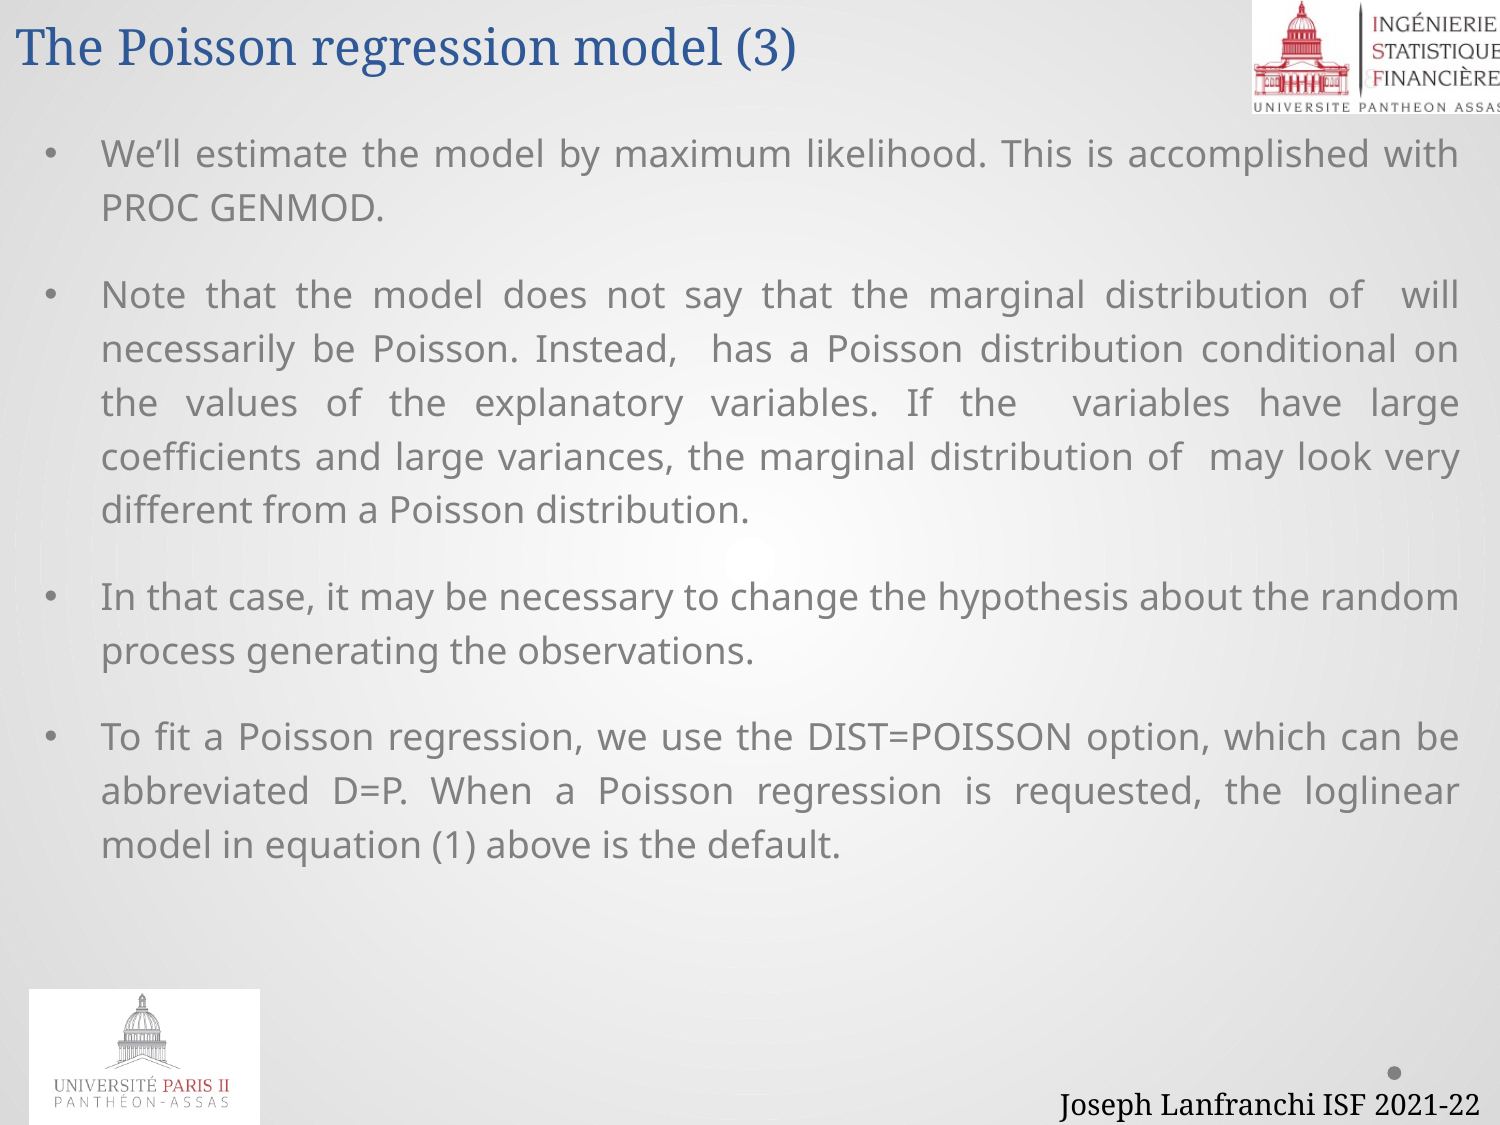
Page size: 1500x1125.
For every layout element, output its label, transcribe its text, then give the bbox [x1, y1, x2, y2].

picture [1251, 0, 1500, 114]
title The Poisson regression model (3) [0, 0, 1249, 83]
text_box Joseph Lanfranchi ISF 2021-22 [1045, 1078, 1500, 1125]
picture [29, 988, 260, 1125]
